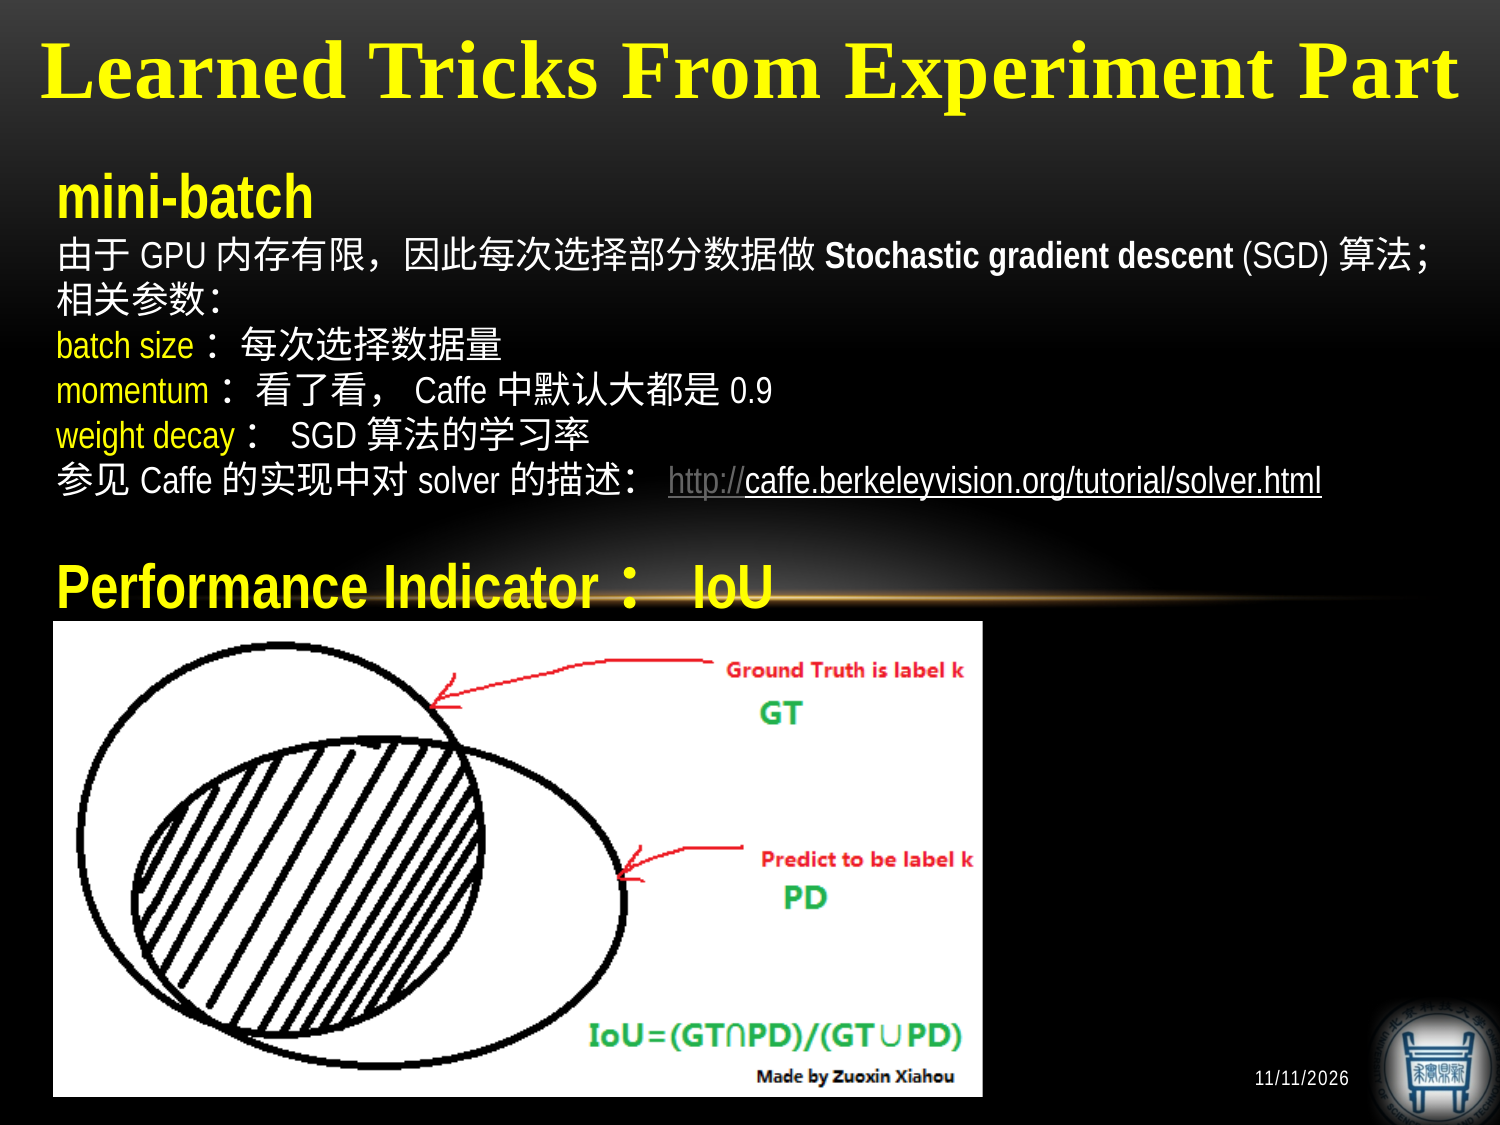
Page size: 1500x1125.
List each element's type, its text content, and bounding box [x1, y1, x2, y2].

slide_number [1114, 1046, 1365, 1107]
text_box mini-batch 由于GPU内存有限，因此每次选择部分数据做Stochastic gradient descent (SGD)算法；相关参数： batch size：每次选择数据量 momentum：看了看，Caffe中默认大都是0.9 weight decay：SGD算法的学习率 参见Caffe的实现中对solver的描述：http://caffe.berkeleyvision.org/tutorial/solver.html Performance Indicator：IoU [41, 148, 1447, 674]
picture [1384, 1013, 1492, 1122]
title Learned Tricks From Experiment Part [0, 0, 1500, 123]
picture [0, 123, 1500, 1098]
